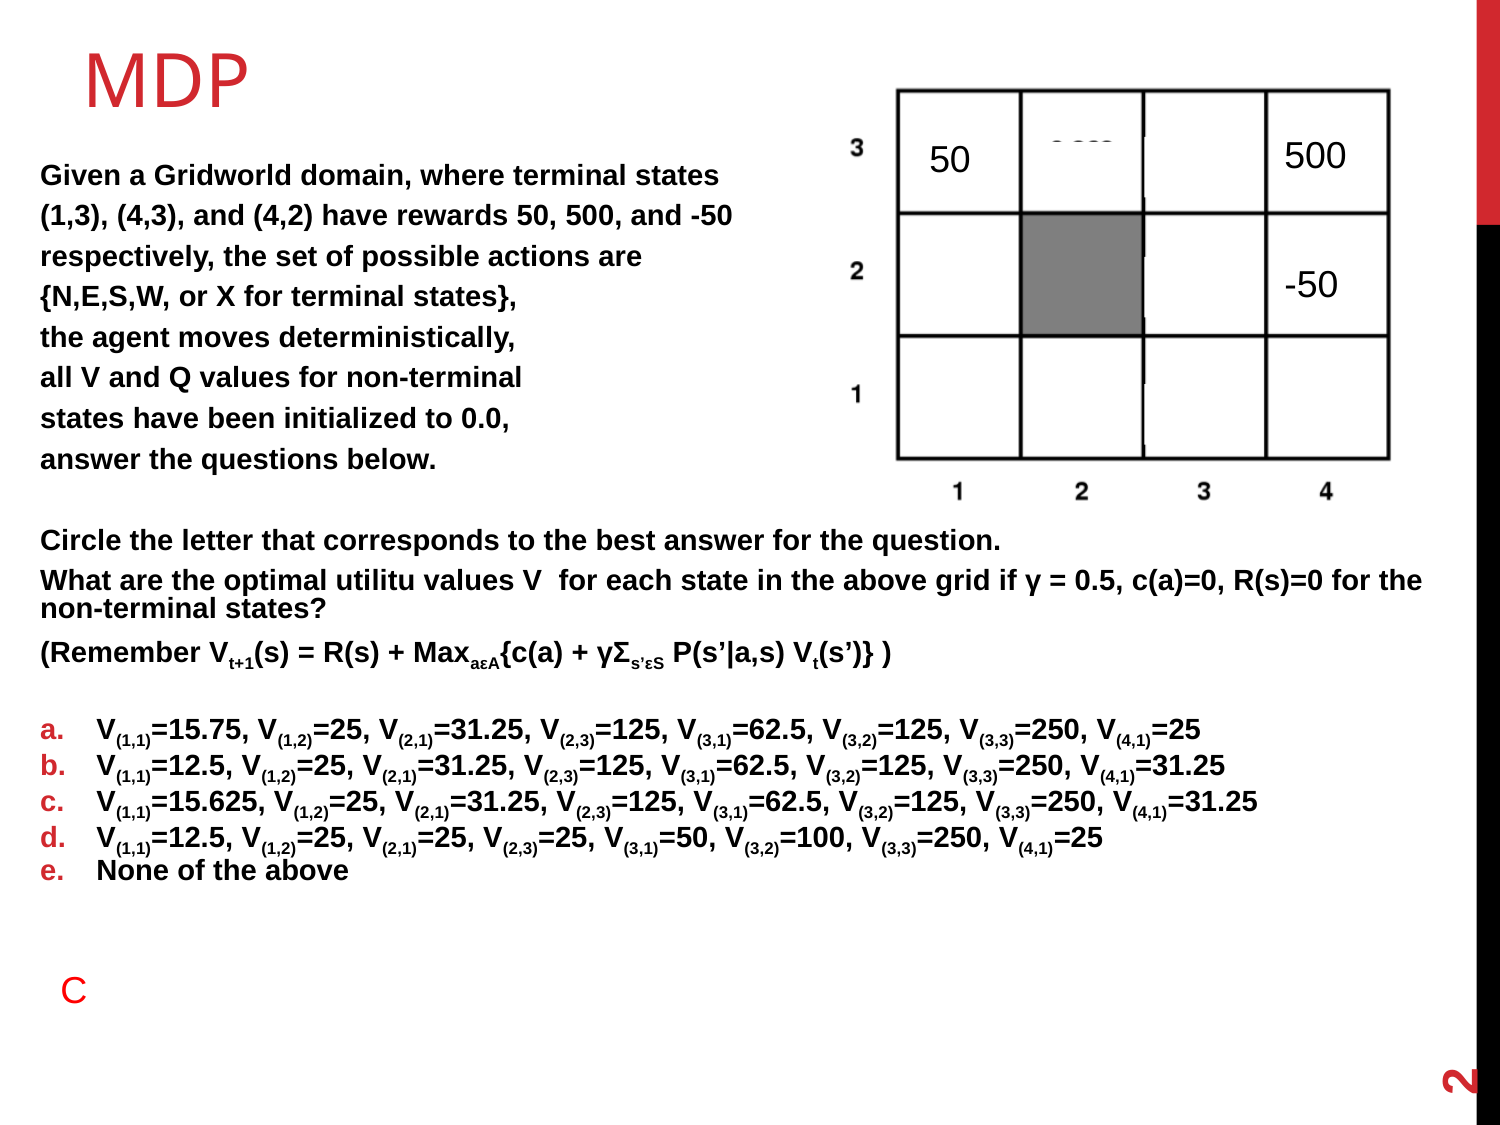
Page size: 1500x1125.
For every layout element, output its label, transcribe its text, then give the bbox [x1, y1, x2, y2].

text_box C [52, 958, 97, 1019]
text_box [836, 62, 1403, 522]
slide_number ‹#› [1123, 1058, 1500, 1104]
list Given a Gridworld domain, where terminal states (1,3), (4,3), and (4,2) have rewards 50, 500, and -50 respectively, the set of possible actions are {N,E,S,W, or X for terminal states}, the agent moves deterministically, all V and Q values for non-terminal states have been initialized to 0.0, answer the questions below. Circle the letter that corresponds to the best answer for the question. What are the optimal utilitu values V for each state in the above grid if γ = 0.5, c(a)=0, R(s)=0 for the non-terminal states? (Remember Vt+1(s) = R(s) + MaxaεA{c(a) + γΣs’εS P(s’|a,s) Vt(s’)} ) V(1,1)=15.75, V(1,2)=25, V(2,1)=31.25, V(2,3)=125, V(3,1)=62.5, V(3,2)=125, V(3,3)=250, V(4,1)=25 V(1,1)=12.5, V(1,2)=25, V(2,1)=31.25, V(2,3)=125, V(3,1)=62.5, V(3,2)=125, V(3,3)=250, V(4,1)=31.25 V(1,1)=15.625, V(1,2)=25, V(2,1)=31.25, V(2,3)=125, V(3,1)=62.5, V(3,2)=125, V(3,3)=250, V(4,1)=31.25 V(1,1)=12.5, V(1,2)=25, V(2,1)=25, V(2,3)=25, V(3,1)=50, V(3,2)=100, V(3,3)=250, V(4,1)=25 None of the above [32, 155, 1494, 967]
title MDP [75, 25, 812, 147]
